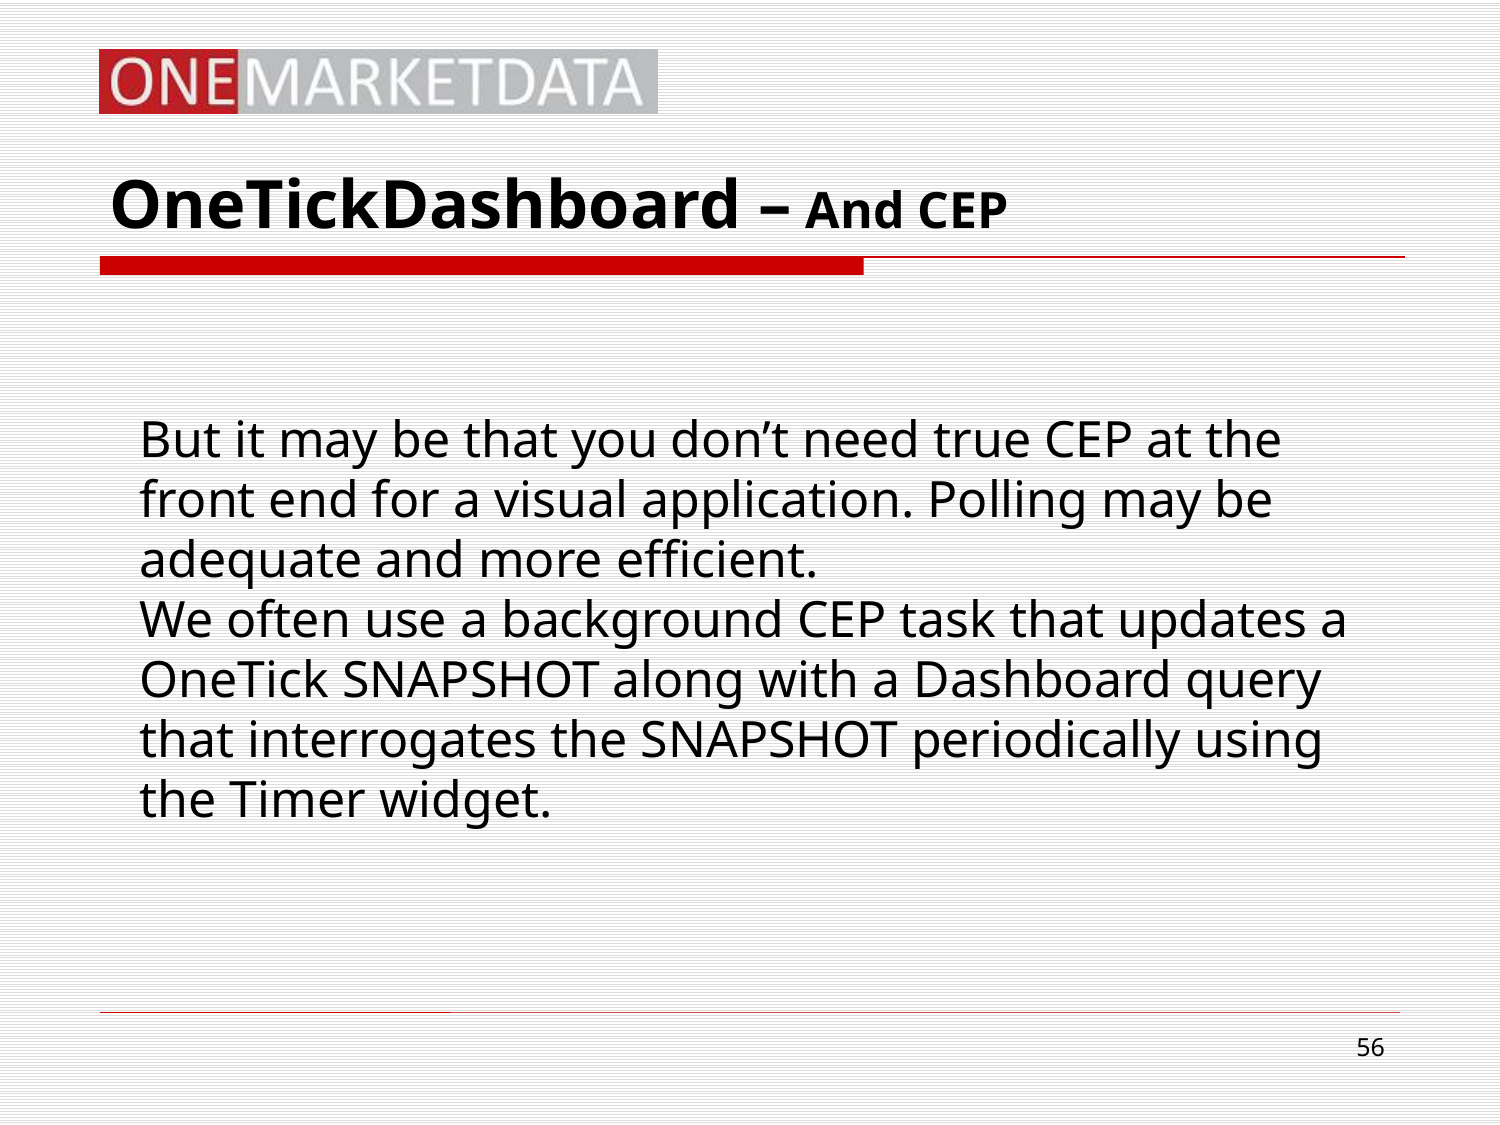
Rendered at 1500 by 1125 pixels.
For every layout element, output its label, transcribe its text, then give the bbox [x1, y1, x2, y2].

slide_number 56 [1074, 1024, 1401, 1103]
title OneTickDashboard – And CEP [94, 50, 1407, 250]
text_box But it may be that you don’t need true CEP at the front end for a visual application. Polling may be adequate and more efficient. We often use a background CEP task that updates a OneTick SNAPSHOT along with a Dashboard query that interrogates the SNAPSHOT periodically using the Timer widget. [125, 399, 1375, 835]
